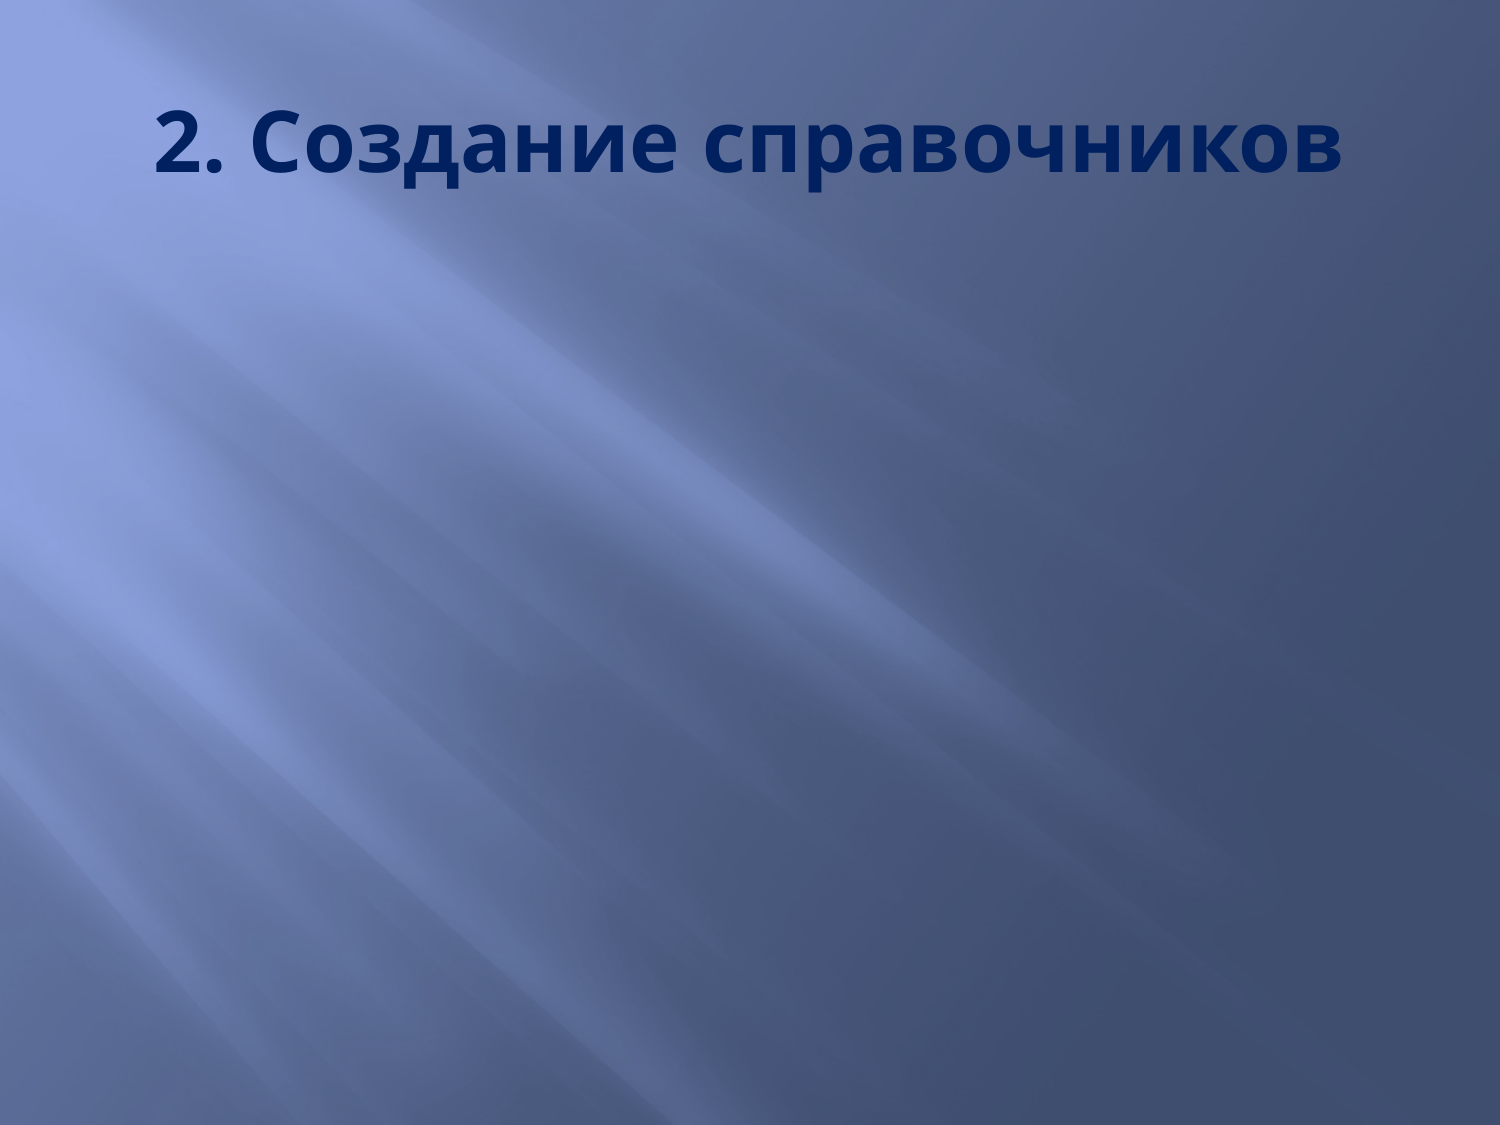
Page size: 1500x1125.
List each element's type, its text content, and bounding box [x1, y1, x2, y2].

title 2. Создание справочников [75, 45, 1425, 233]
